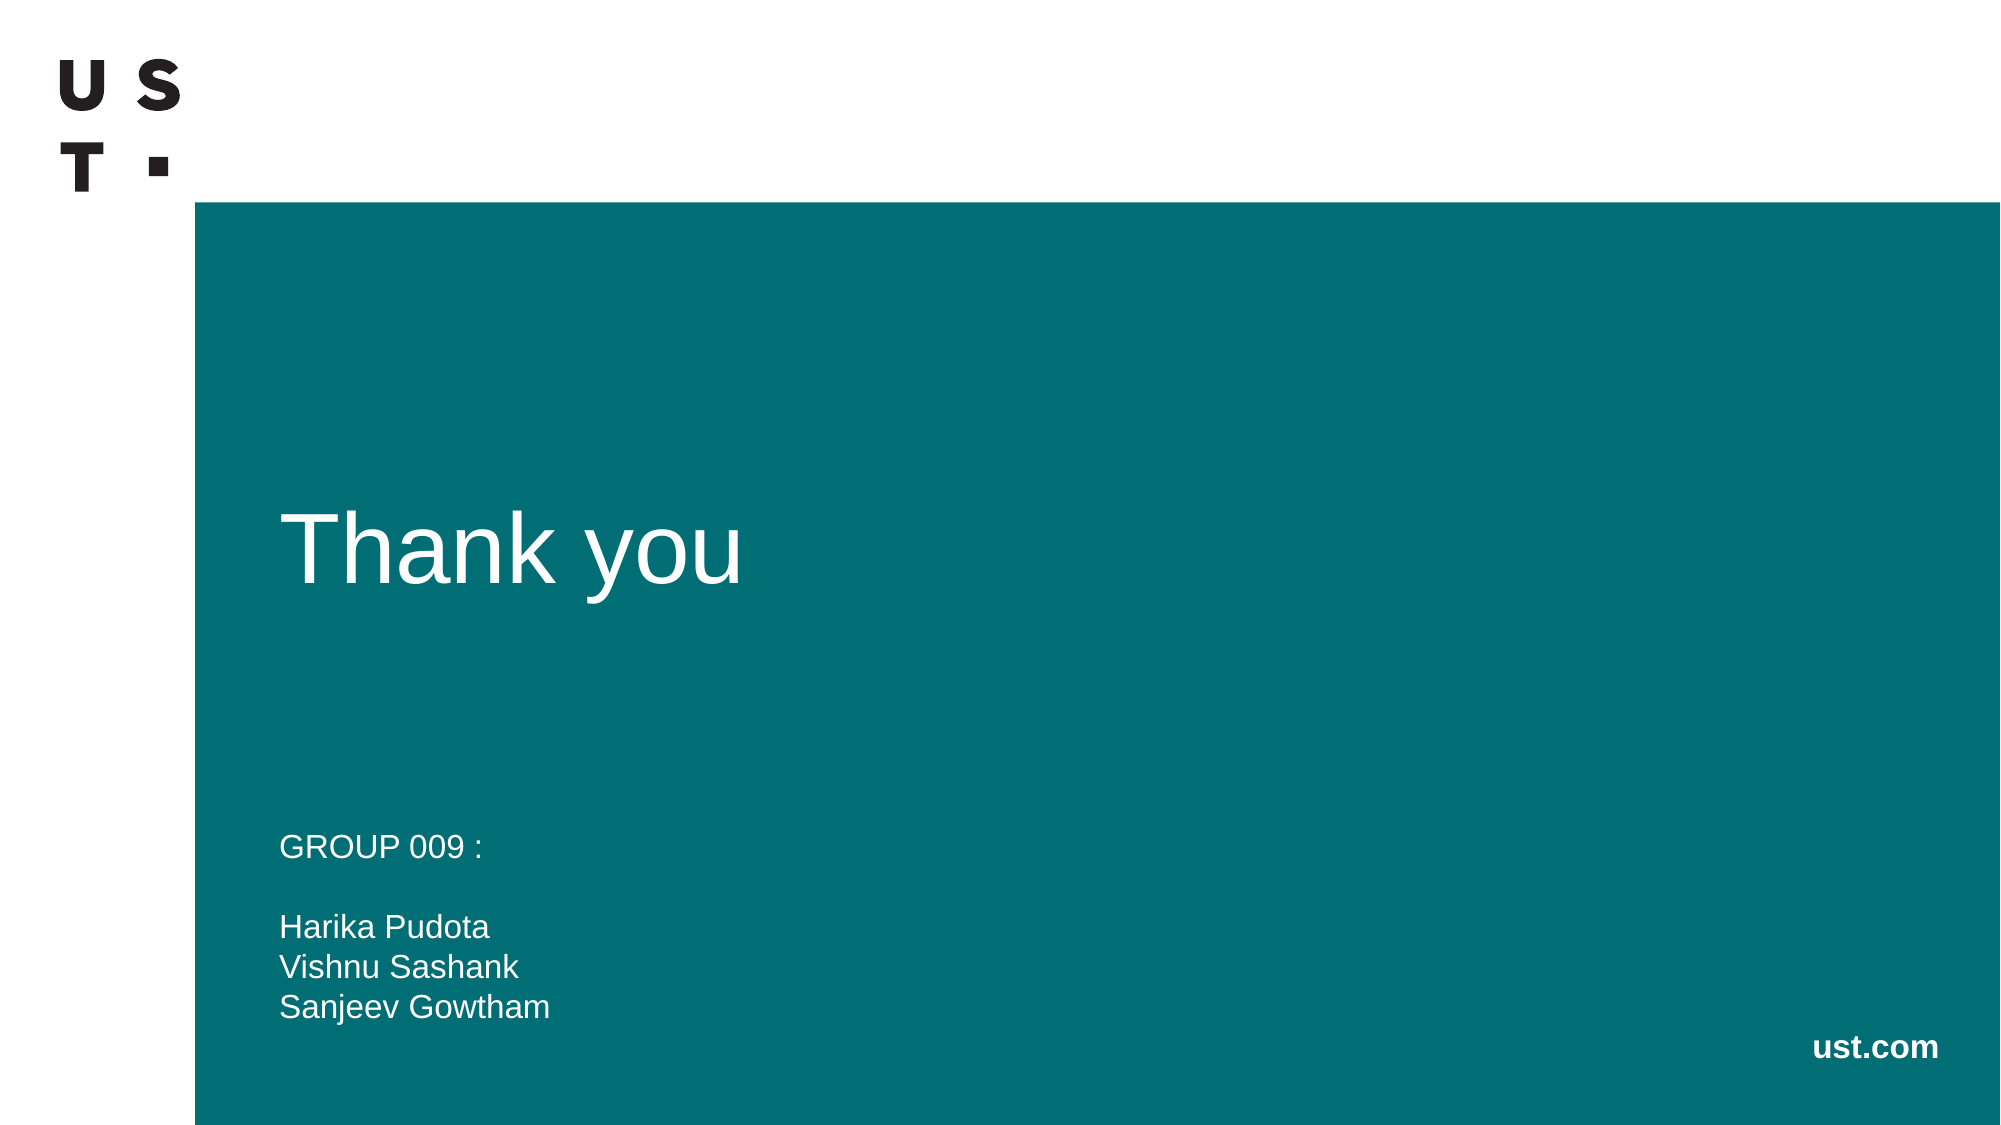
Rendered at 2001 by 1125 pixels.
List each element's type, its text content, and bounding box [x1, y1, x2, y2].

list GROUP 009 : Harika Pudota Vishnu Sashank Sanjeev Gowtham [279, 802, 1457, 1065]
